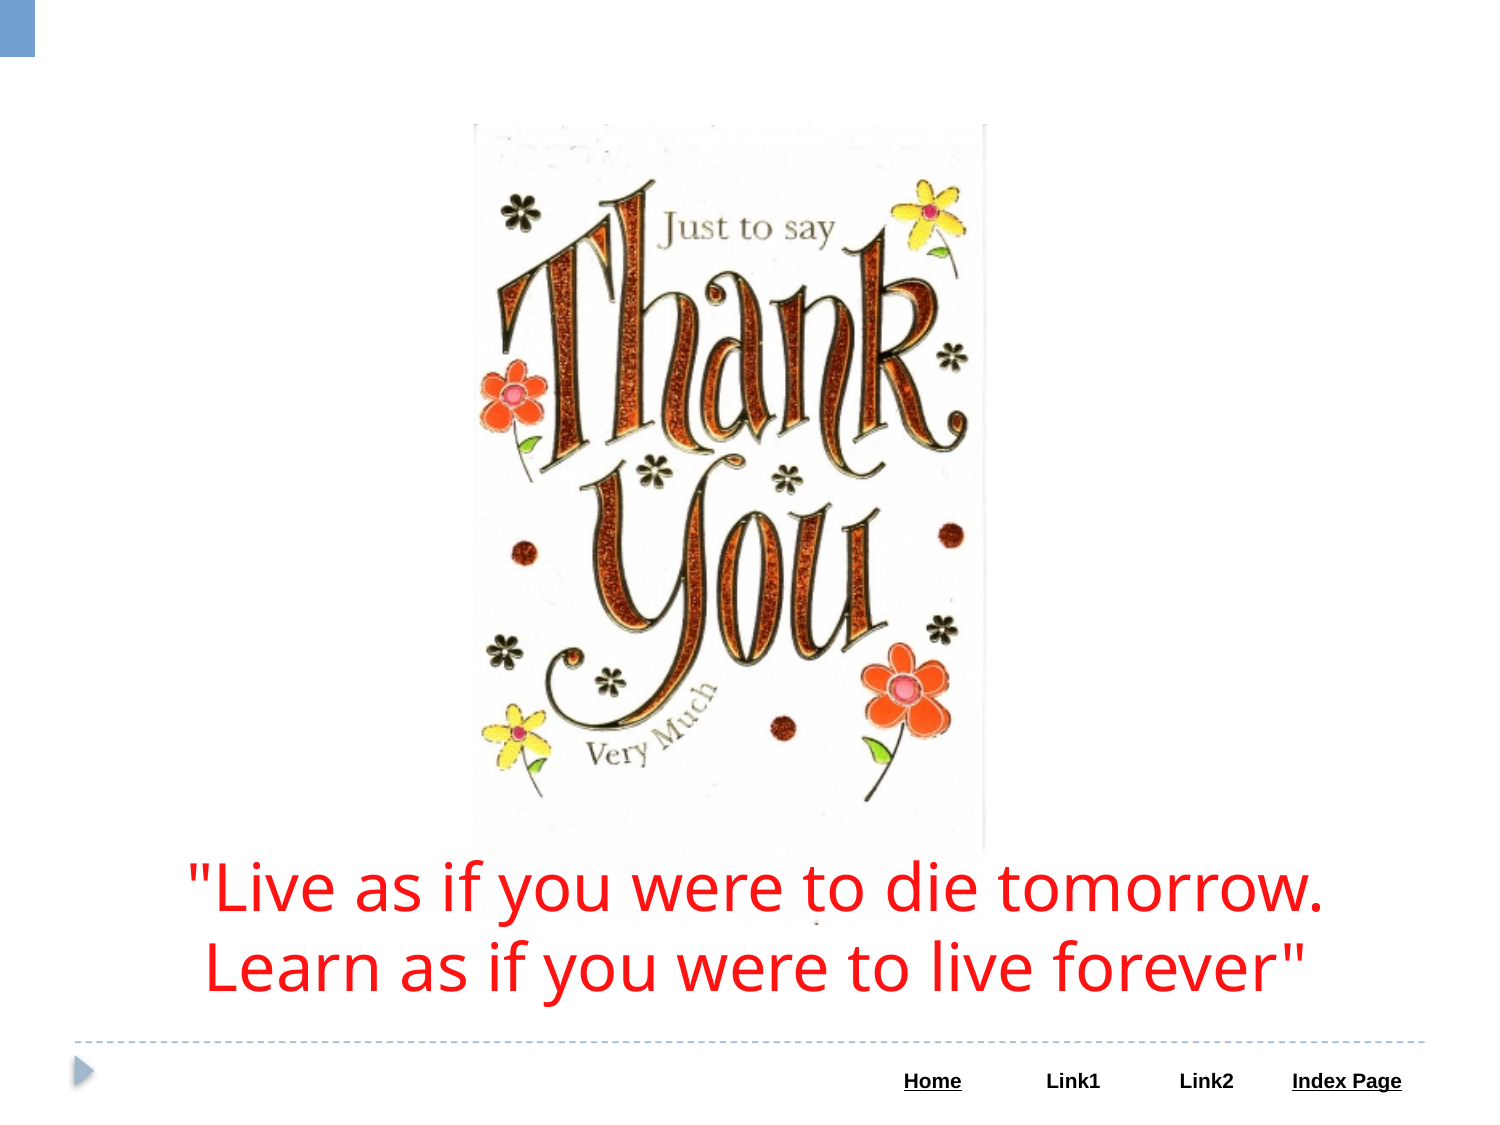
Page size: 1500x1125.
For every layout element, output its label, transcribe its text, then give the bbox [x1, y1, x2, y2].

picture [474, 123, 988, 926]
text_box "Live as if you were to die tomorrow. Learn as if you were to live forever" [49, 837, 1463, 1013]
